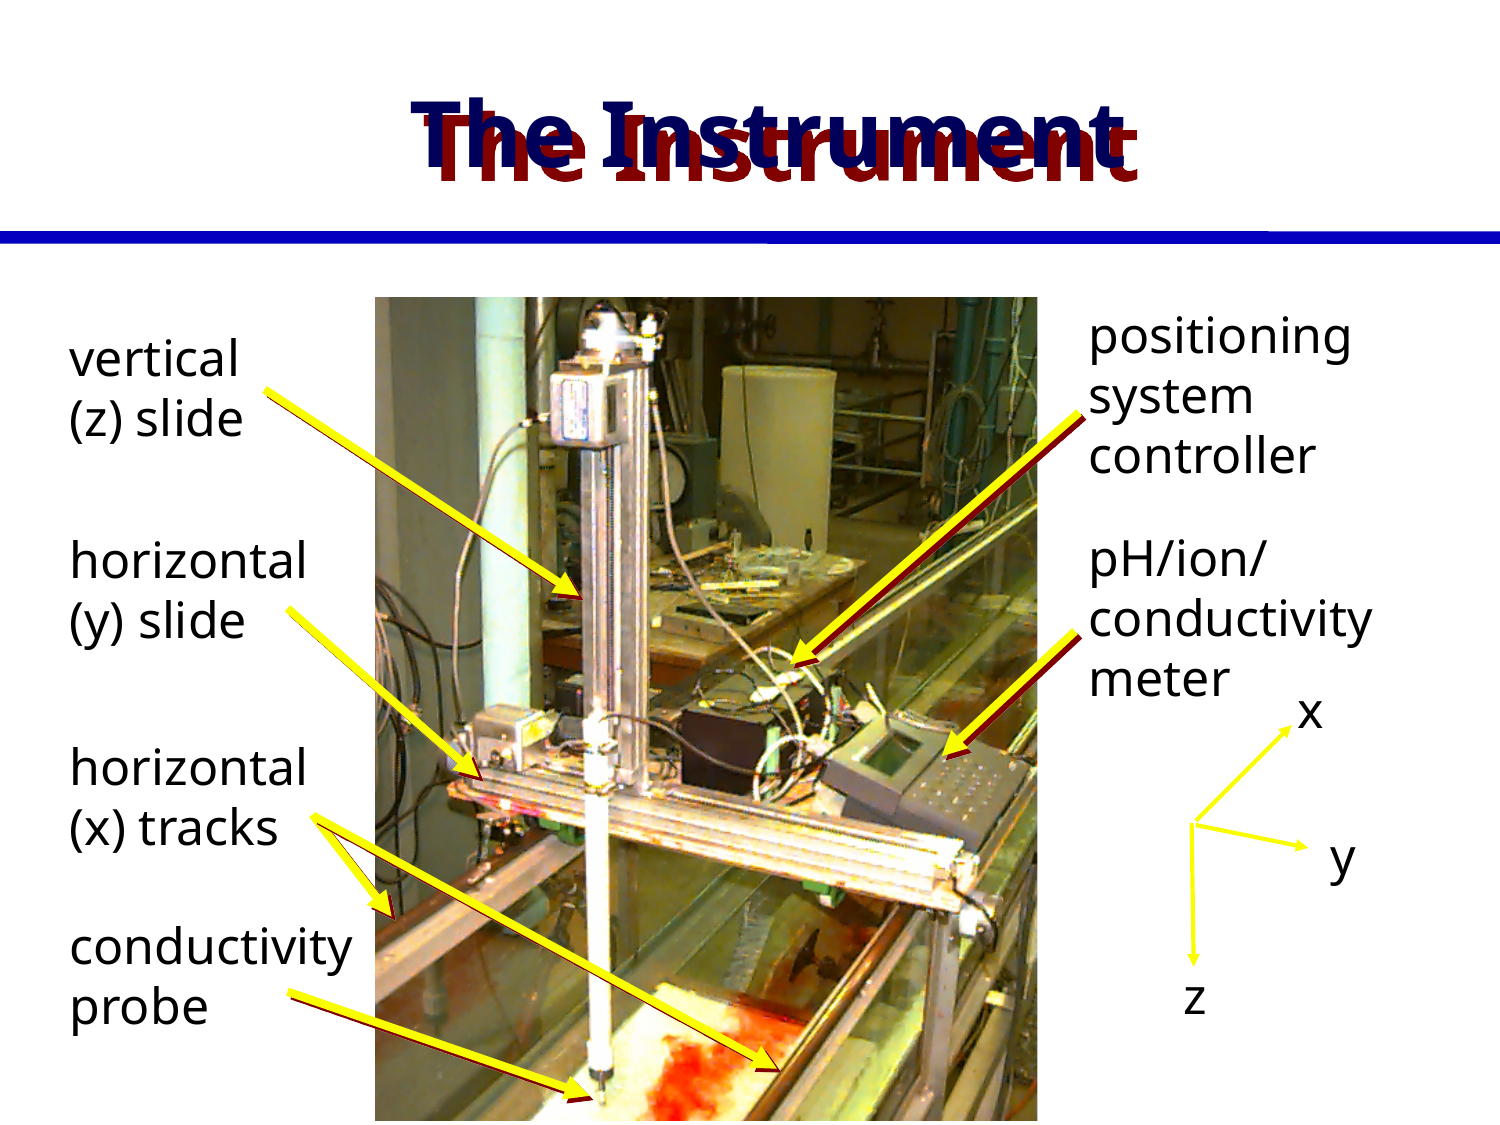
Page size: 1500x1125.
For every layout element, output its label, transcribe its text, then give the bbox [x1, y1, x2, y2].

text_box pH/ion/conductivity meter [1074, 519, 1416, 714]
text_box conductivity probe [54, 906, 369, 1042]
text_box positioning system controller [1074, 296, 1464, 492]
text_box vertical (z) slide [54, 319, 299, 454]
text_box horizontal (y) slide [54, 521, 343, 657]
text_box horizontal (x) tracks [54, 727, 343, 863]
picture [374, 297, 1038, 1122]
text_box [1167, 671, 1374, 1035]
title The Instrument [75, 37, 1463, 225]
